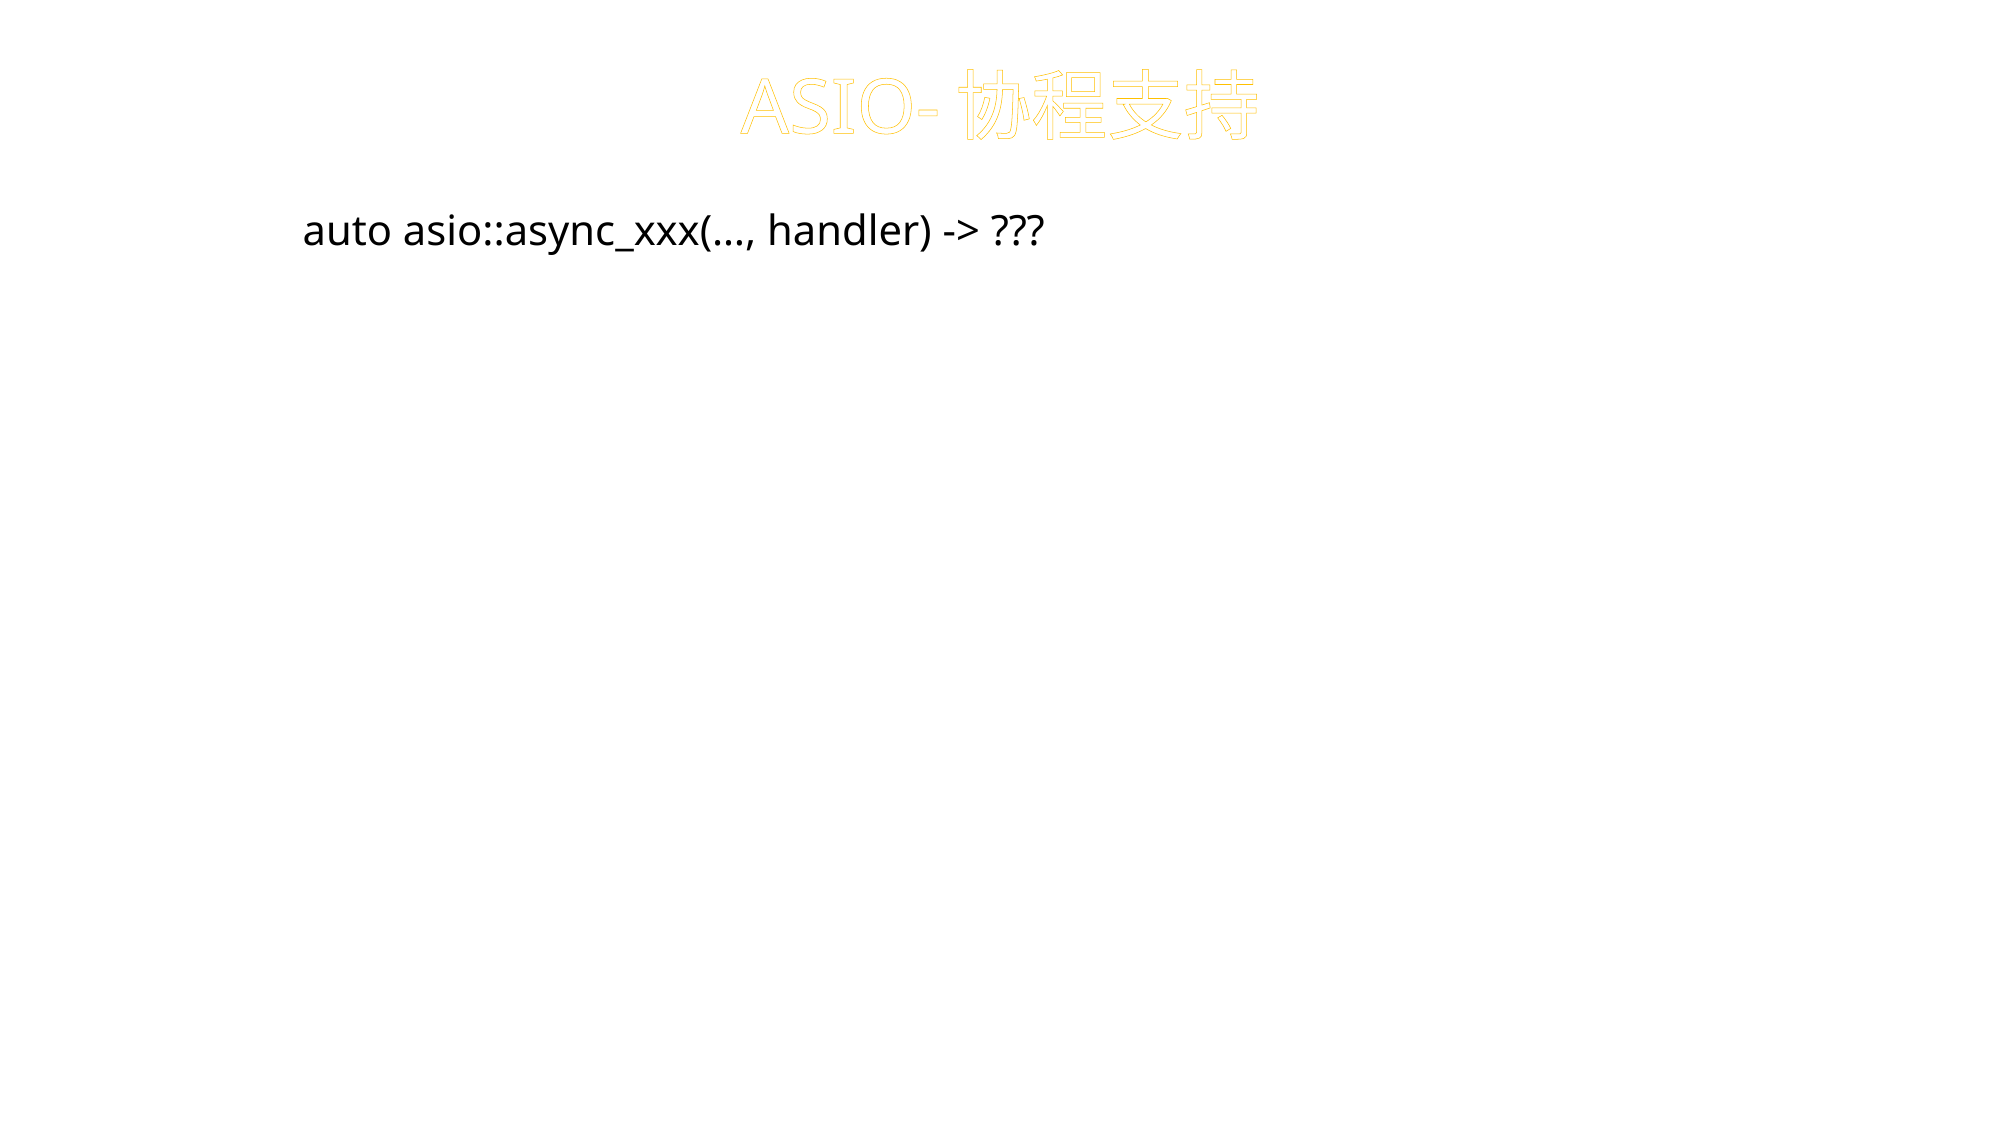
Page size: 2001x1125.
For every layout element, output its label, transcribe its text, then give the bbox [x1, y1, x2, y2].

title ASIO-协程支持 [137, 59, 1863, 158]
list auto asio::async_xxx(…, handler) -> ??? [287, 201, 1713, 1112]
